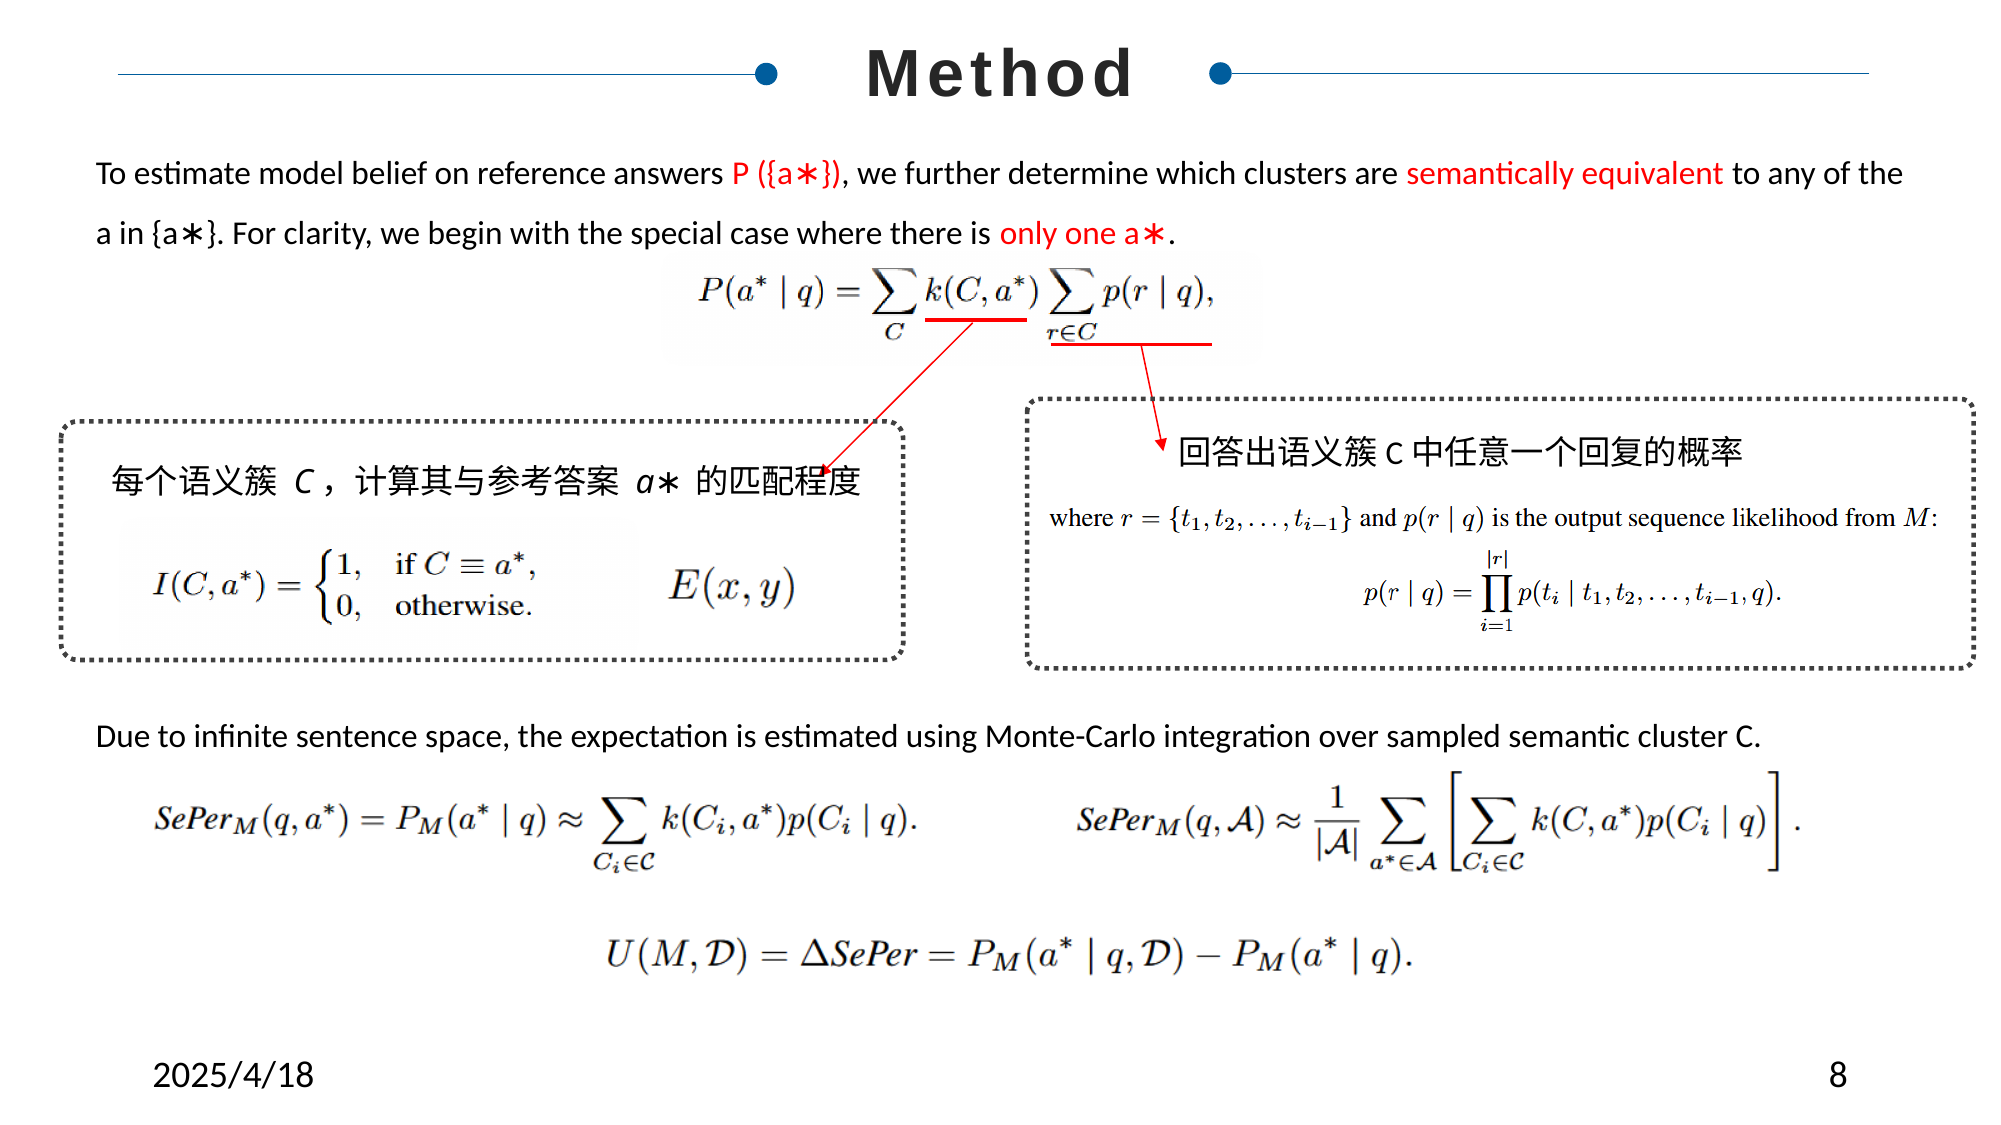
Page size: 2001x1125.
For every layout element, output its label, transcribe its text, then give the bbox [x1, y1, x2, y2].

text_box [818, 322, 973, 477]
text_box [60, 421, 951, 661]
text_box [1026, 398, 1979, 669]
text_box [1208, 61, 1870, 85]
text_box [117, 62, 778, 86]
text_box Due to infinite sentence space, the expectation is estimated using Monte-Carlo integration over sampled semantic cluster C. [81, 686, 1944, 761]
picture [560, 913, 1464, 1017]
picture [990, 759, 1870, 898]
slide_number 8 [1412, 1042, 1863, 1103]
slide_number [137, 1042, 588, 1103]
picture [117, 776, 972, 887]
text_box To estimate model belief on reference answers P ({a∗}), we further determine which clusters are semantically equivalent to any of the a in {a∗}. For clarity, we begin with the special case where there is only one a∗. [81, 124, 1919, 259]
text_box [1140, 344, 1164, 397]
picture [660, 249, 1264, 367]
text_box Method [772, 22, 1228, 118]
